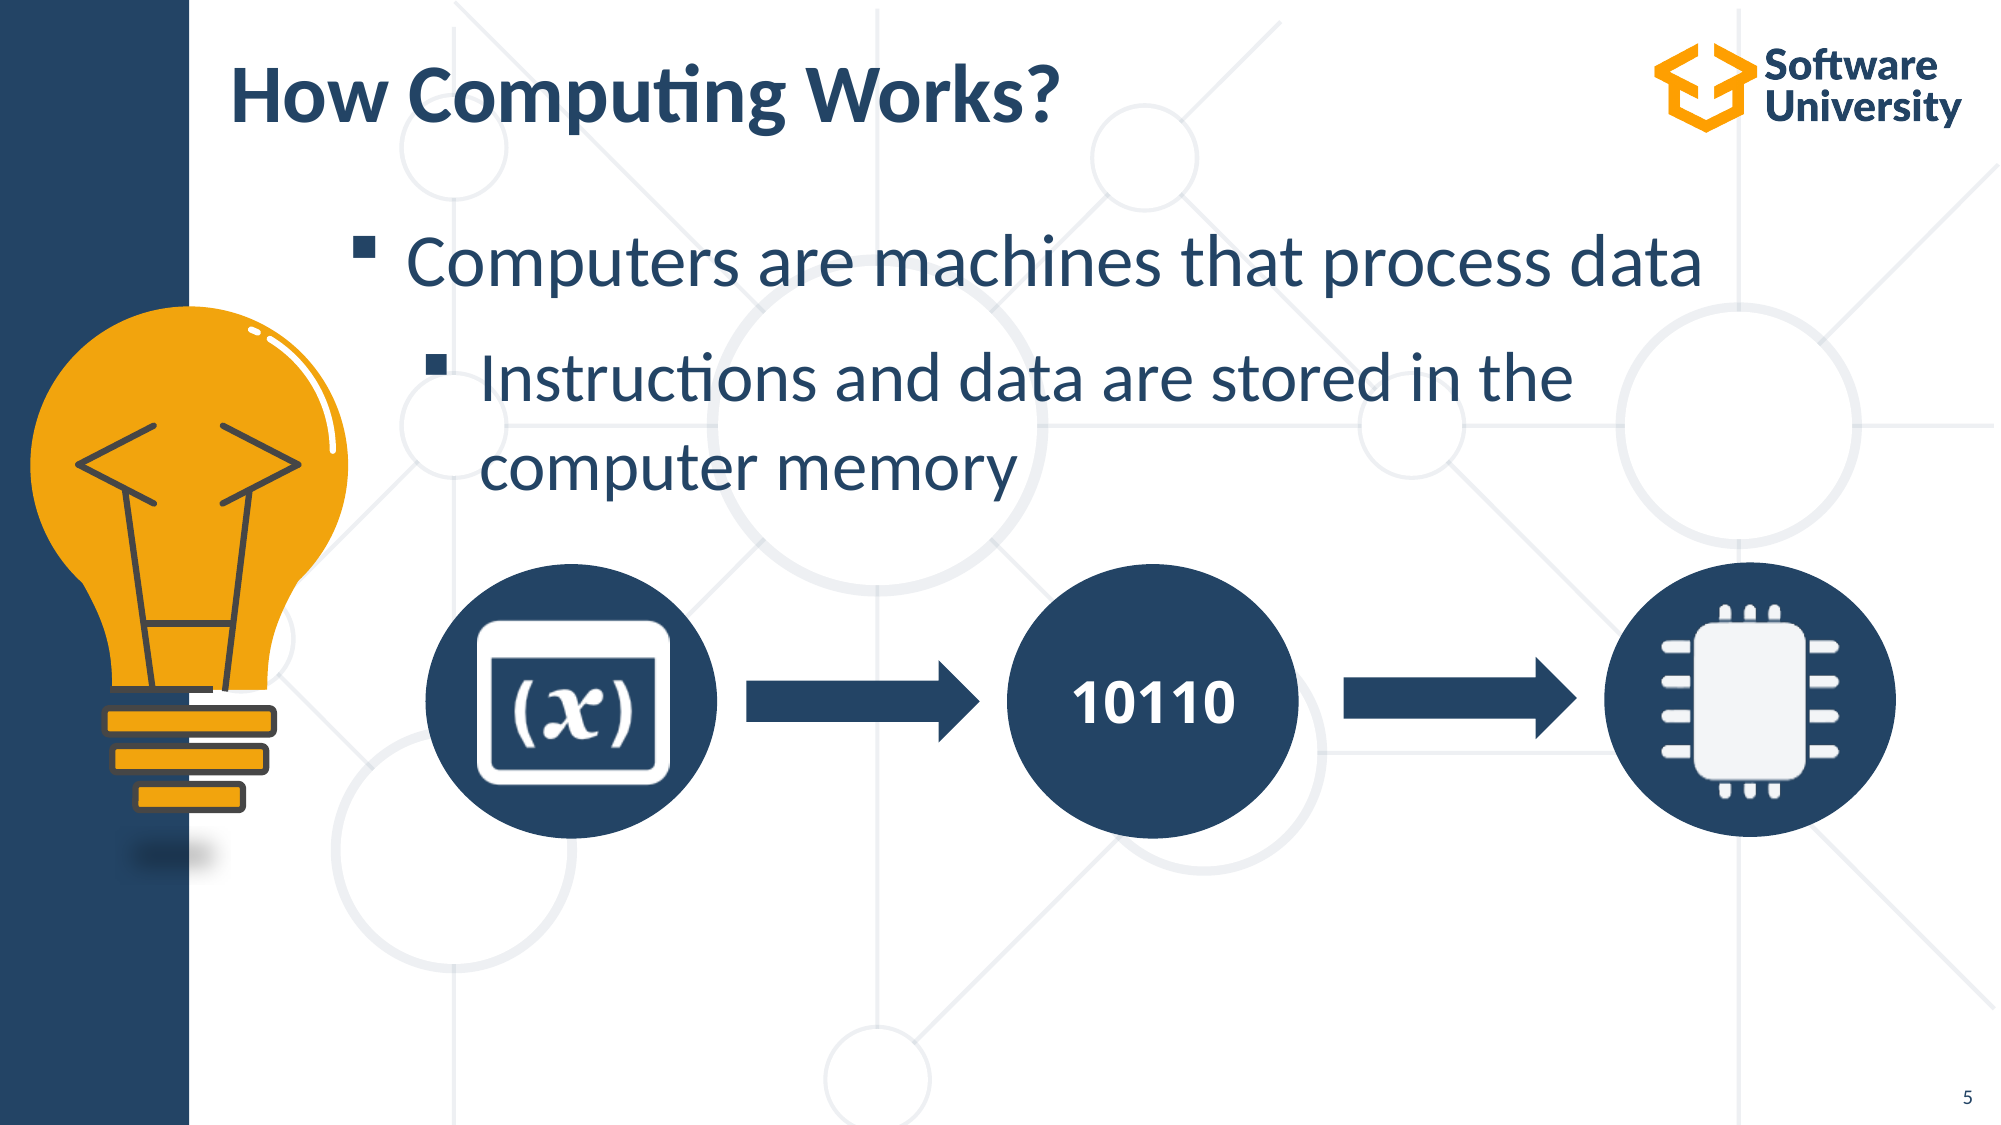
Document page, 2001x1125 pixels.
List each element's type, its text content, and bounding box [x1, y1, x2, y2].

picture [1641, 31, 1973, 145]
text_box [425, 562, 1897, 839]
title How Computing Works? [212, 16, 1628, 162]
list Computers are machines that process data Instructions and data are stored in the computer memory [329, 201, 1992, 1112]
slide_number 5 [1927, 1067, 1989, 1117]
